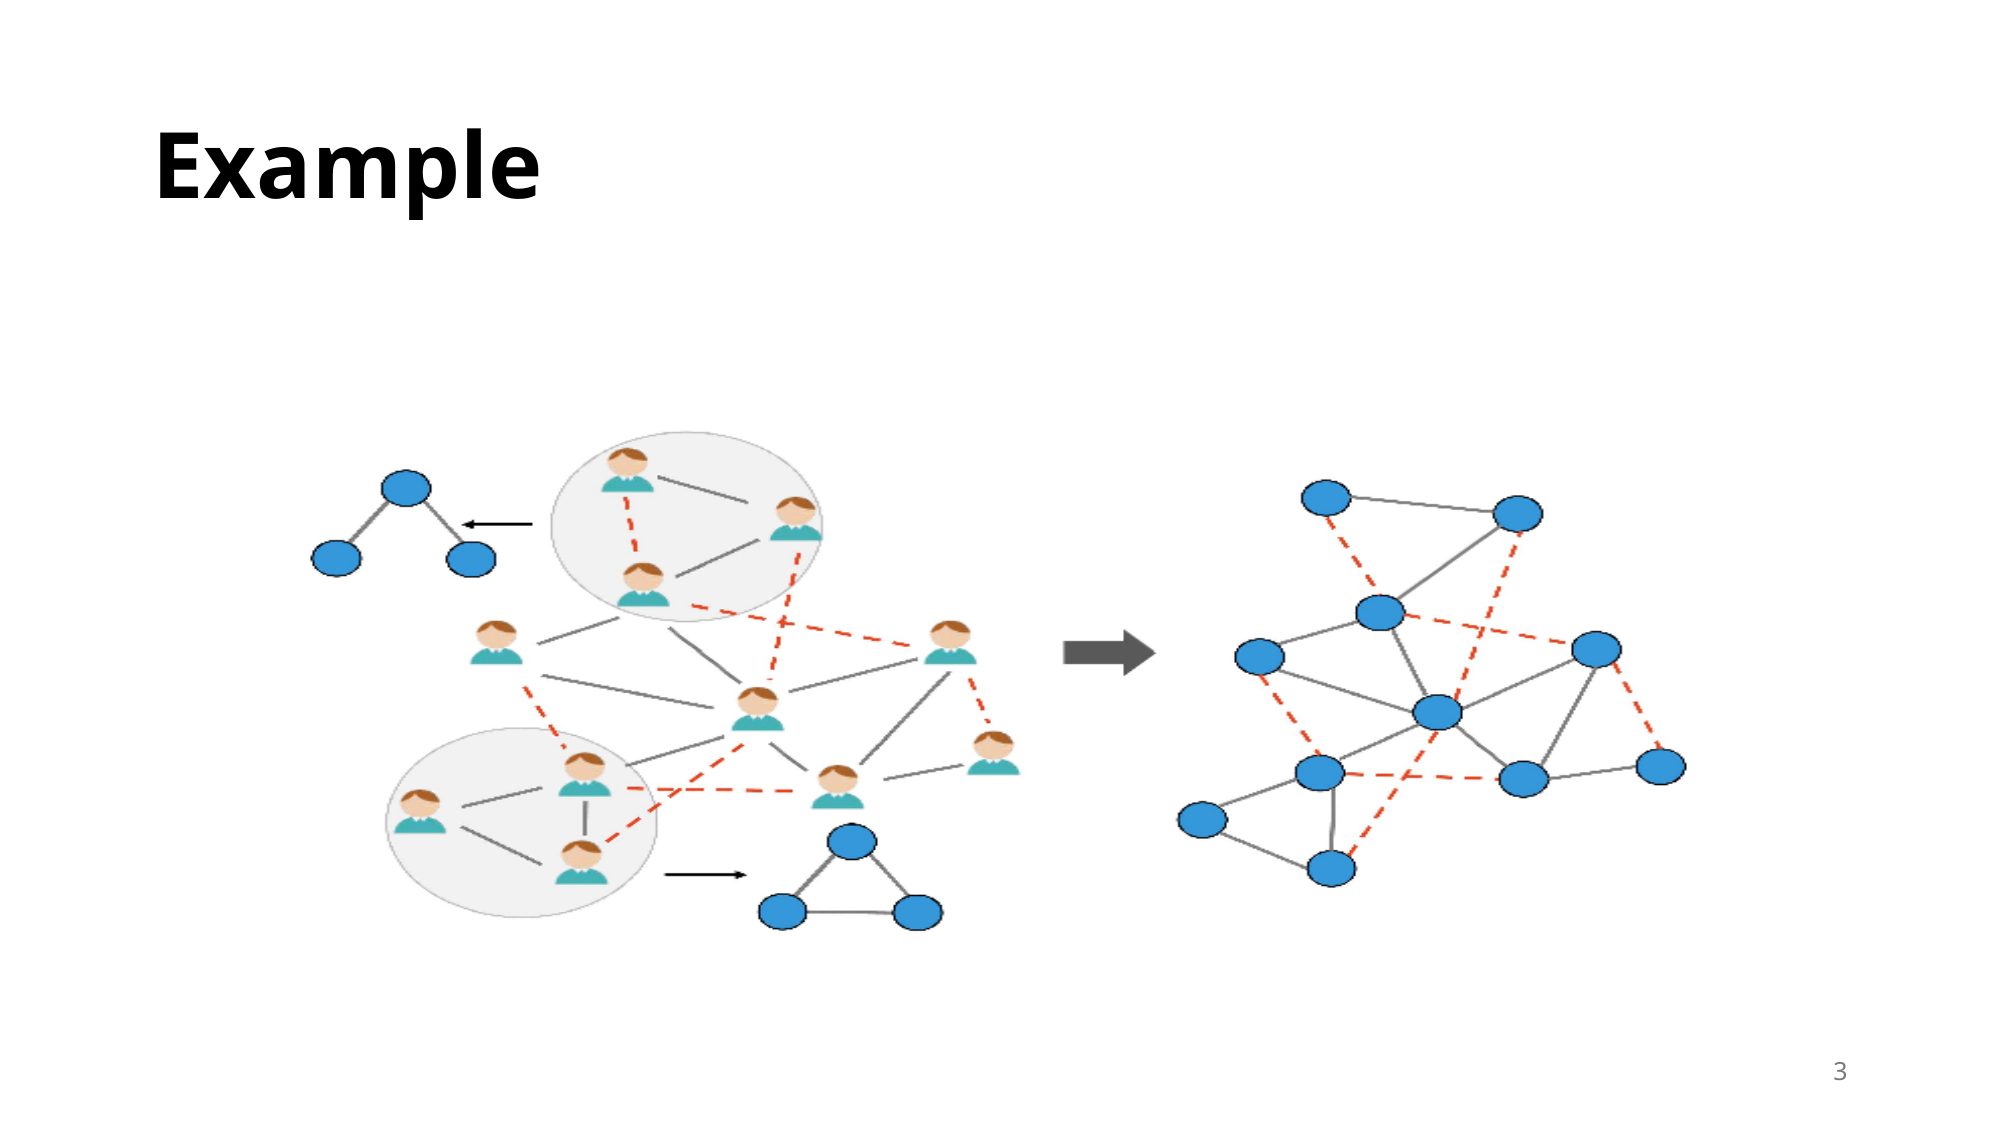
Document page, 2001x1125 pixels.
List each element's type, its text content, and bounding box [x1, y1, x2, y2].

slide_number 3 [1412, 1042, 1863, 1103]
picture [308, 399, 1691, 957]
title Example [137, 59, 1863, 278]
